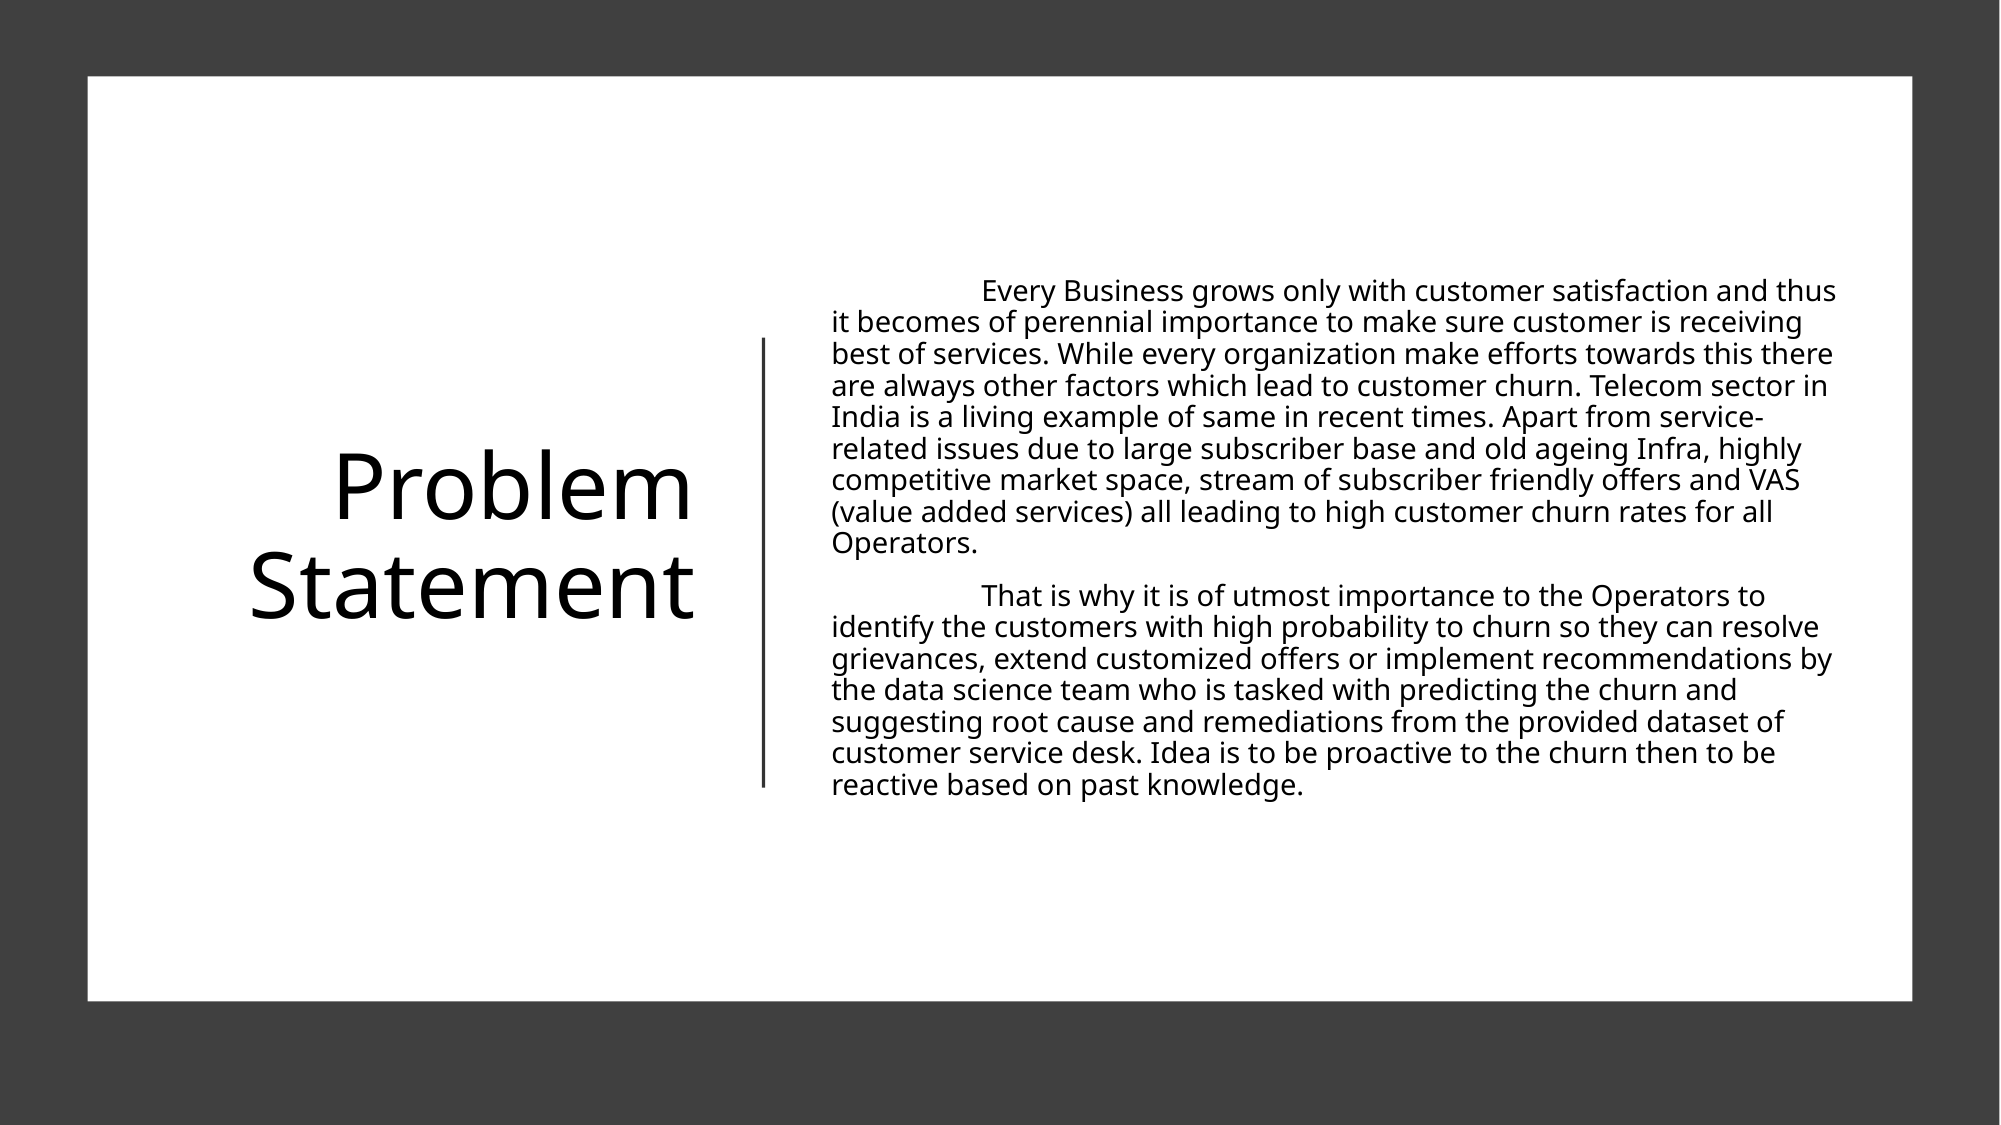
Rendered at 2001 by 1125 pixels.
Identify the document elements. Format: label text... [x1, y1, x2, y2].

list Every Business grows only with customer satisfaction and thus it becomes of perennial importance to make sure customer is receiving best of services. While every organization make efforts towards this there are always other factors which lead to customer churn. Telecom sector in India is a living example of same in recent times. Apart from service-related issues due to large subscriber base and old ageing Infra, highly competitive market space, stream of subscriber friendly offers and VAS (value added services) all leading to high customer churn rates for all Operators. That is why it is of utmost importance to the Operators to identify the customers with high probability to churn so they can resolve grievances, extend customized offers or implement recommendations by the data science team who is tasked with predicting the churn and suggesting root cause and remediations from the provided dataset of customer service desk. Idea is to be proactive to the churn then to be reactive based on past knowledge. [816, 146, 1863, 932]
text_box [86, 75, 1913, 1002]
text_box [0, 0, 2000, 1125]
title Problem Statement [137, 146, 711, 932]
